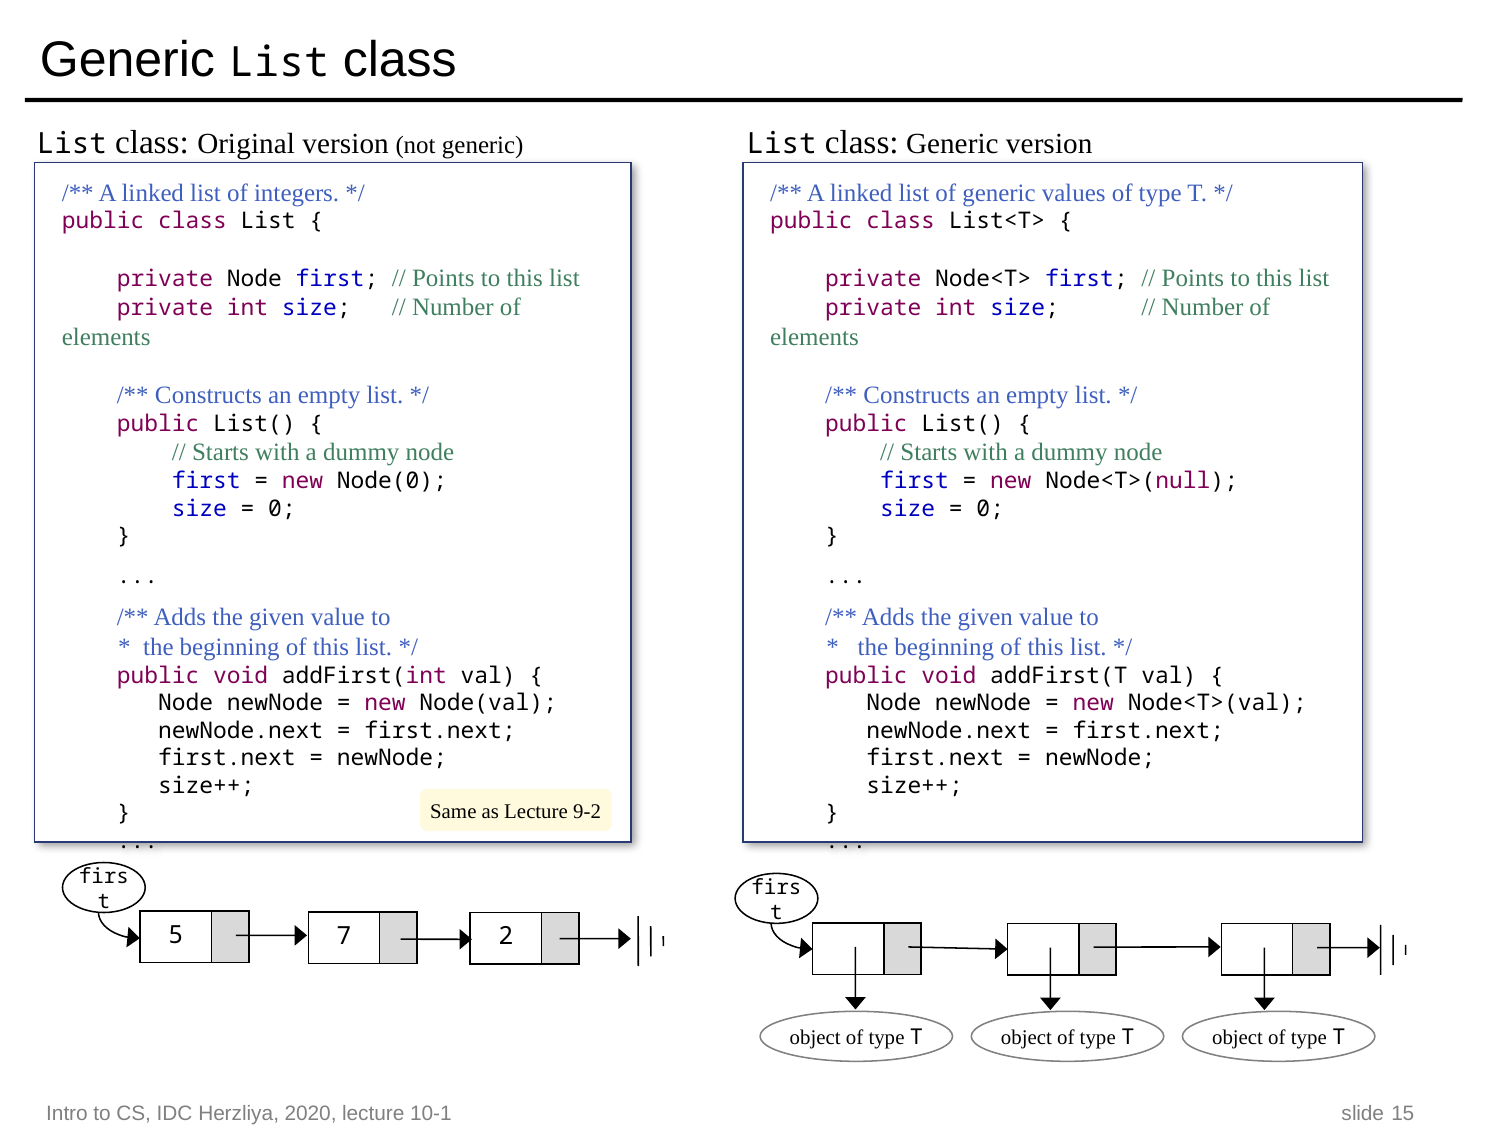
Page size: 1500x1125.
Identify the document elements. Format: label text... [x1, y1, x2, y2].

text_box /** A linked list of generic values of type T. */ public class List<T> { private Node<T> first; // Points to this list private int size; // Number of elements /** Constructs an empty list. */ public List() { // Starts with a dummy node first = new Node<T>(null); size = 0; } ... /** Adds the given value to * the beginning of this list. */ public void addFirst(T val) { Node newNode = new Node<T>(val); newNode.next = first.next; first.next = newNode; size++; } ... [743, 162, 1363, 843]
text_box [734, 873, 1406, 1062]
text_box List class: Original version (not generic) [21, 120, 579, 171]
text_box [62, 862, 182, 939]
title Generic List class [24, 12, 1463, 100]
text_box Same as Lecture 9-2 [419, 788, 612, 832]
text_box List class: Generic version [731, 120, 1207, 171]
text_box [139, 910, 664, 967]
text_box /** A linked list of integers. */ public class List { private Node first; // Points to this list private int size; // Number of elements /** Constructs an empty list. */ public List() { // Starts with a dummy node first = new Node(0); size = 0; } ... /** Adds the given value to * the beginning of this list. */ public void addFirst(int val) { Node newNode = new Node(val); newNode.next = first.next; first.next = newNode; size++; } ... [34, 162, 631, 843]
